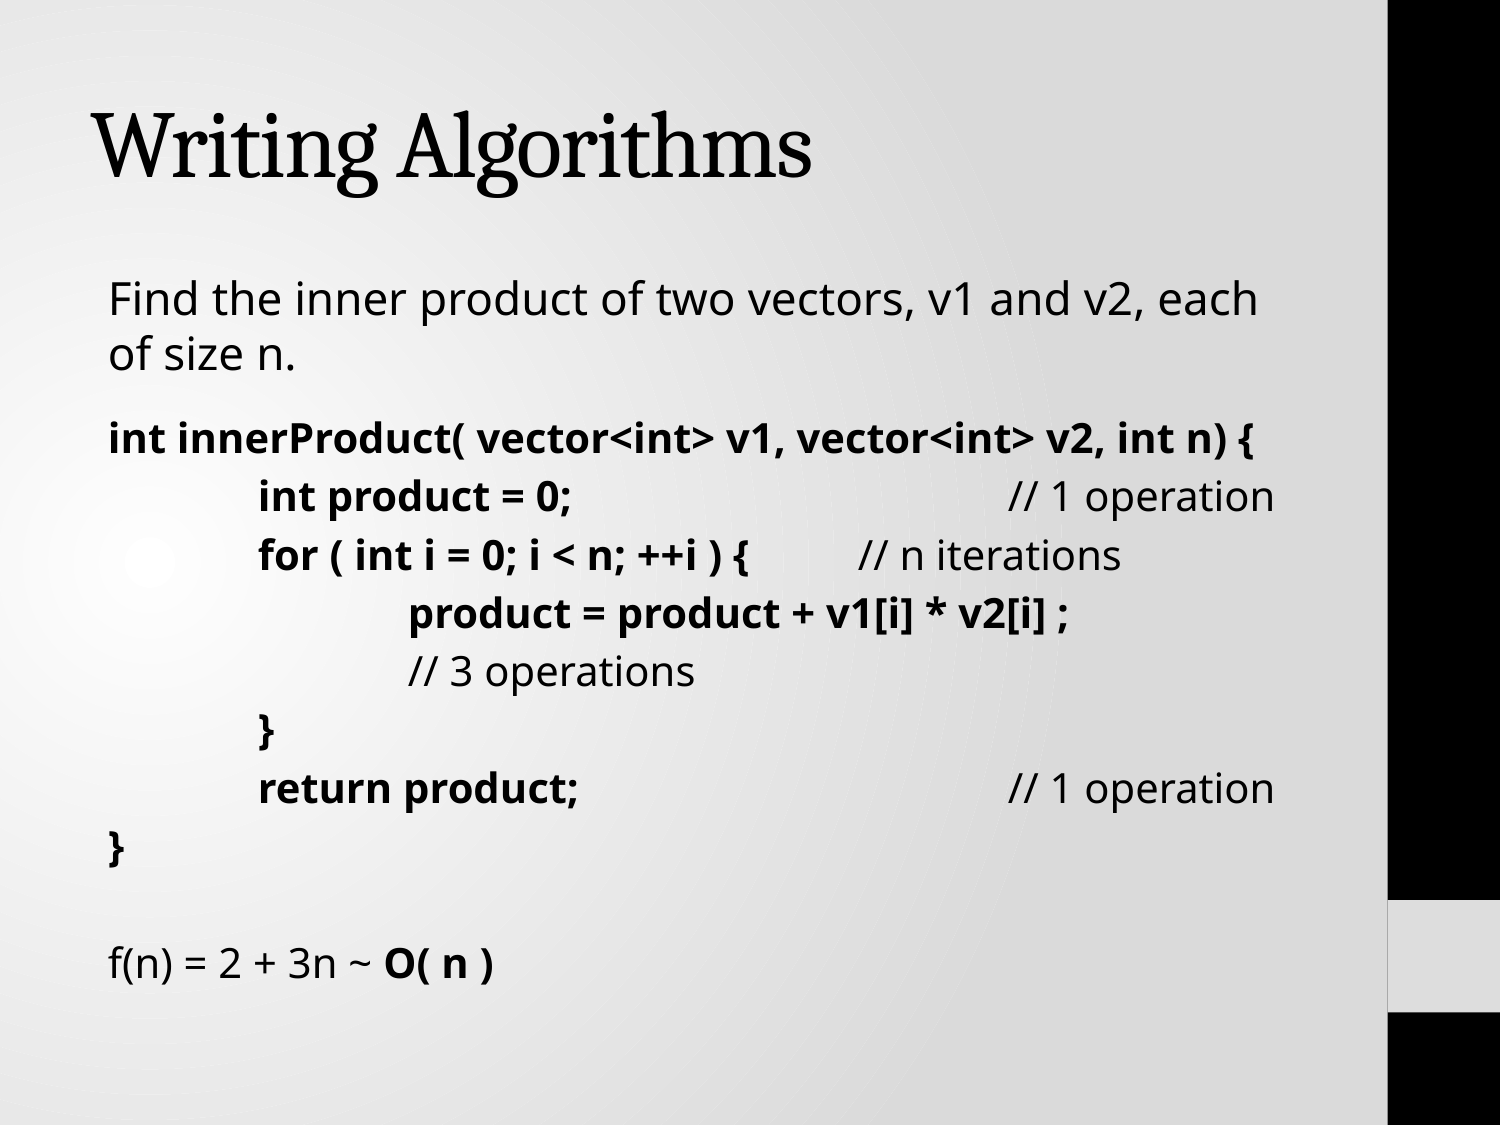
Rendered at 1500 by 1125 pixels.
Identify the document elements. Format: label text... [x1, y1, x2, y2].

title Writing Algorithms [75, 45, 1325, 233]
list Find the inner product of two vectors, v1 and v2, each of size n. int innerProduct( vector<int> v1, vector<int> v2, int n) { int product = 0; // 1 operation for ( int i = 0; i < n; ++i ) { // n iterations product = product + v1[i] * v2[i] ; // 3 operations } return product; // 1 operation } f(n) = 2 + 3n ~ O( n ) [75, 262, 1325, 1050]
